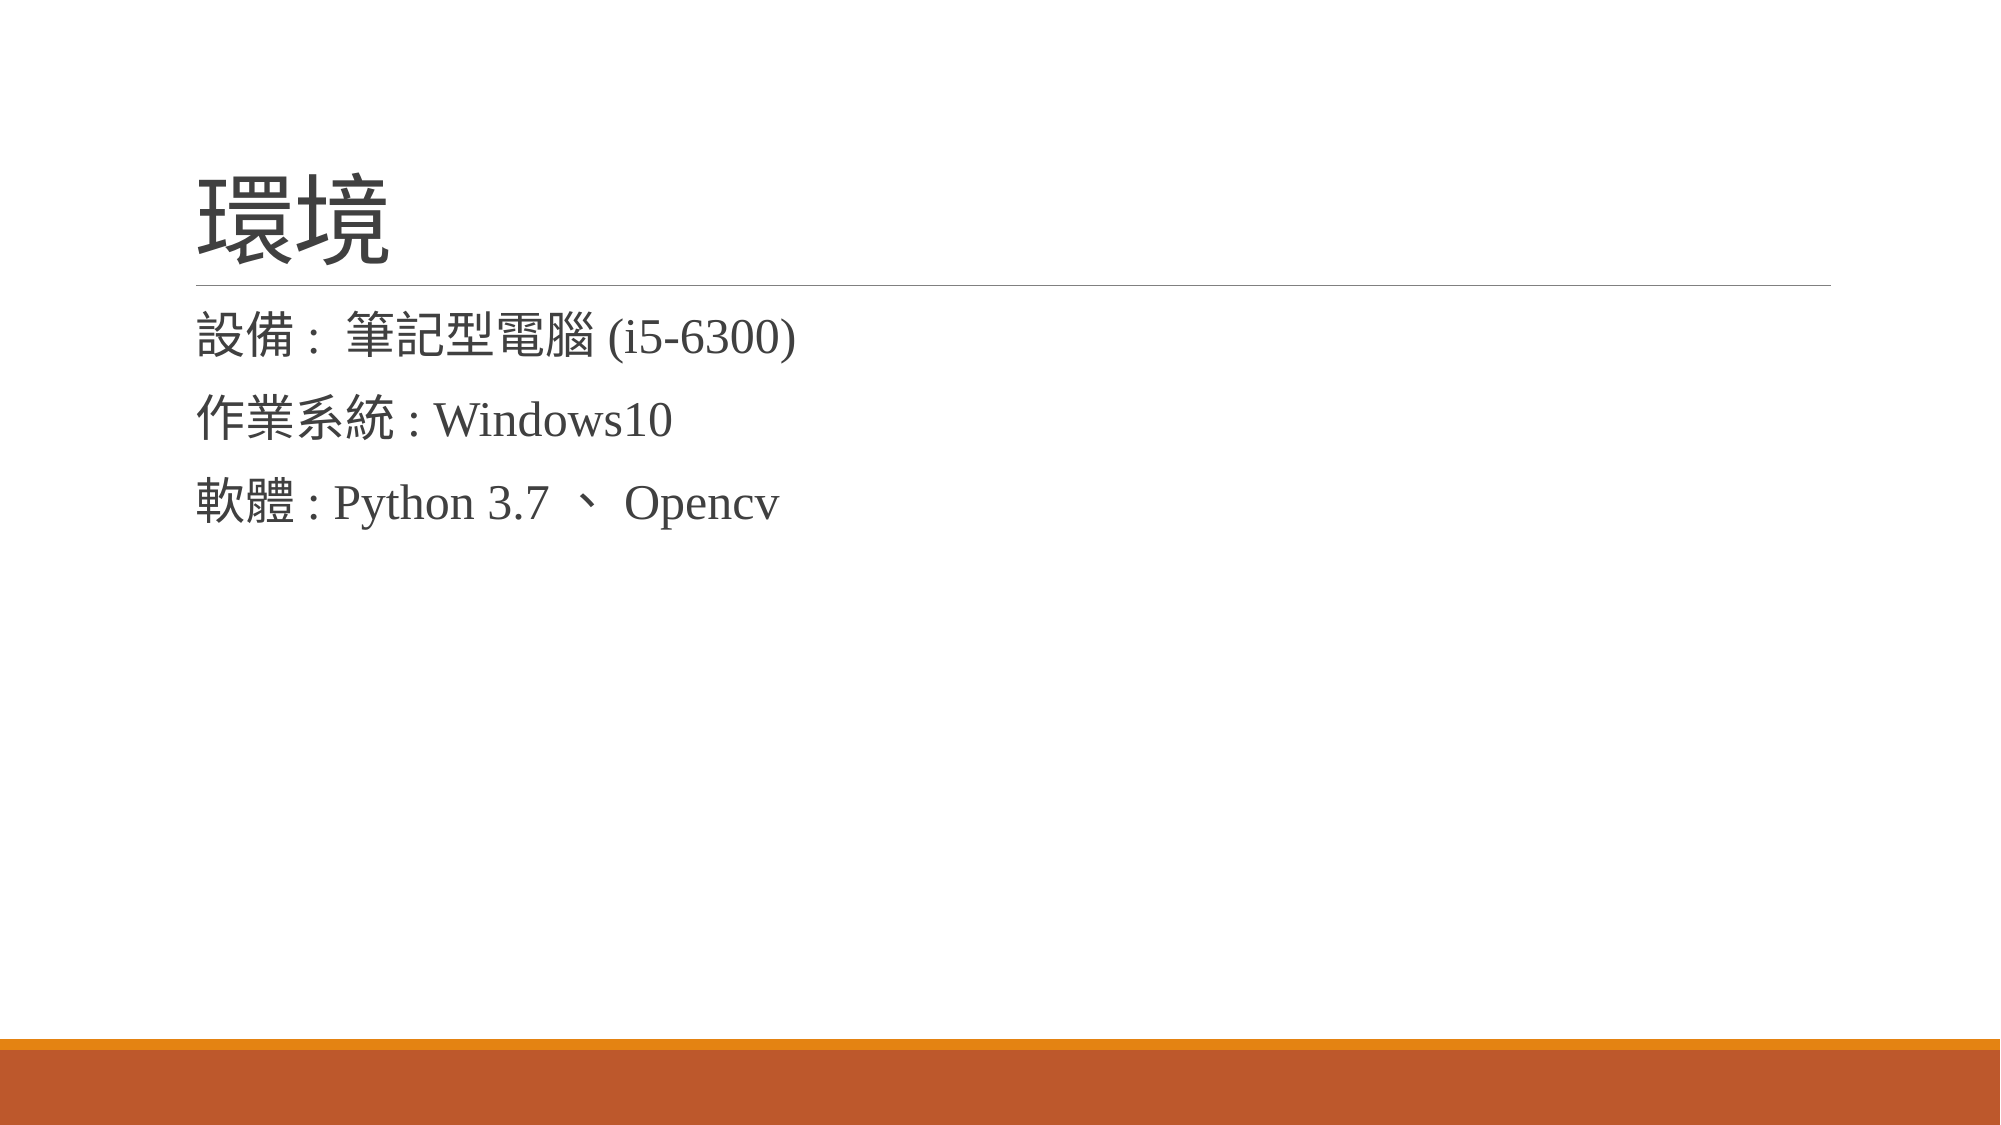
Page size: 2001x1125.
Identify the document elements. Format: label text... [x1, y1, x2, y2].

list 設備: 筆記型電腦(i5-6300) 作業系統: Windows10 軟體: Python 3.7、Opencv [180, 302, 1830, 963]
title 環境 [180, 47, 1830, 285]
